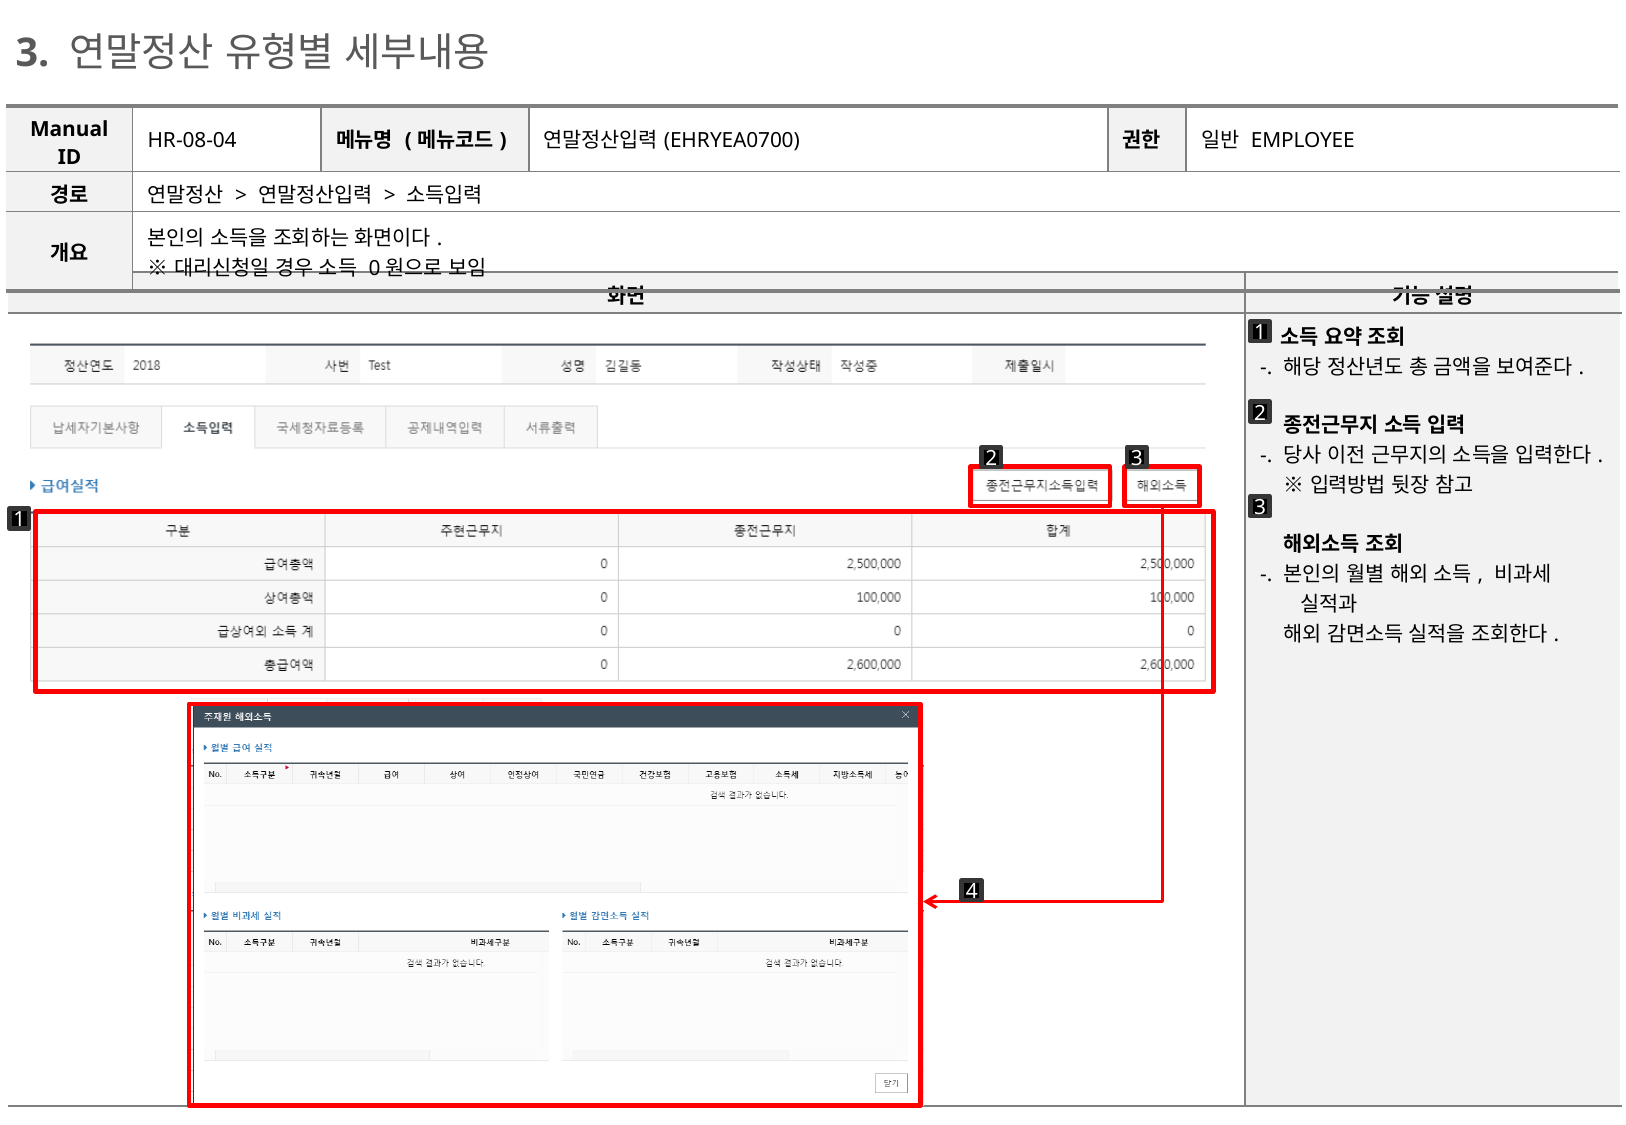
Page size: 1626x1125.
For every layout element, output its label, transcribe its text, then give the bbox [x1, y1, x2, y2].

text_box 1 [1250, 321, 1270, 342]
text_box 4 [961, 880, 982, 900]
table_header 기능 설명 [1246, 293, 1620, 312]
picture [28, 331, 1212, 692]
table_cell [8, 314, 1244, 1105]
table_cell 소득 요약 조회 -. 해당 정산년도 총 금액을 보여준다. 종전근무지 소득 입력 -. 당사 이전 근무지의 소득을 입력한다. ※입력방법 뒷장 참고 해외소득 조회 -. 본인의 월별 해외 소득, 비과세 실적과 해외 감면소득 실적을 조회한다. [1246, 314, 1620, 1105]
table_header 메뉴명 (메뉴코드) [322, 108, 528, 171]
table_header 연말정산입력(EHRYEA0700) [530, 108, 1107, 171]
table_header 권한 [1109, 108, 1185, 171]
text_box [844, 584, 1241, 824]
table_cell 연말정산 > 연말정산입력 > 소득입력 [133, 172, 1618, 211]
table_header HR-08-04 [133, 108, 320, 171]
text_box 3 [1250, 496, 1270, 517]
table_cell 본인의 소득을 조회하는 화면이다. ※대리신청일 경우 소득 0원으로 보임 [133, 212, 1618, 289]
table_cell 경로 [6, 172, 132, 211]
text_box 1 [9, 508, 23, 529]
text_box 3. 연말정산 유형별 세부내용 [0, 19, 578, 83]
table_header 일반 EMPLOYEE [1187, 108, 1618, 171]
table_cell [25, 529, 191, 1105]
table_header Manual ID [6, 108, 132, 171]
picture [191, 697, 924, 1107]
table_header 화면 [8, 293, 1244, 312]
text_box 2 [1250, 401, 1270, 422]
table_cell 개요 [6, 212, 132, 289]
